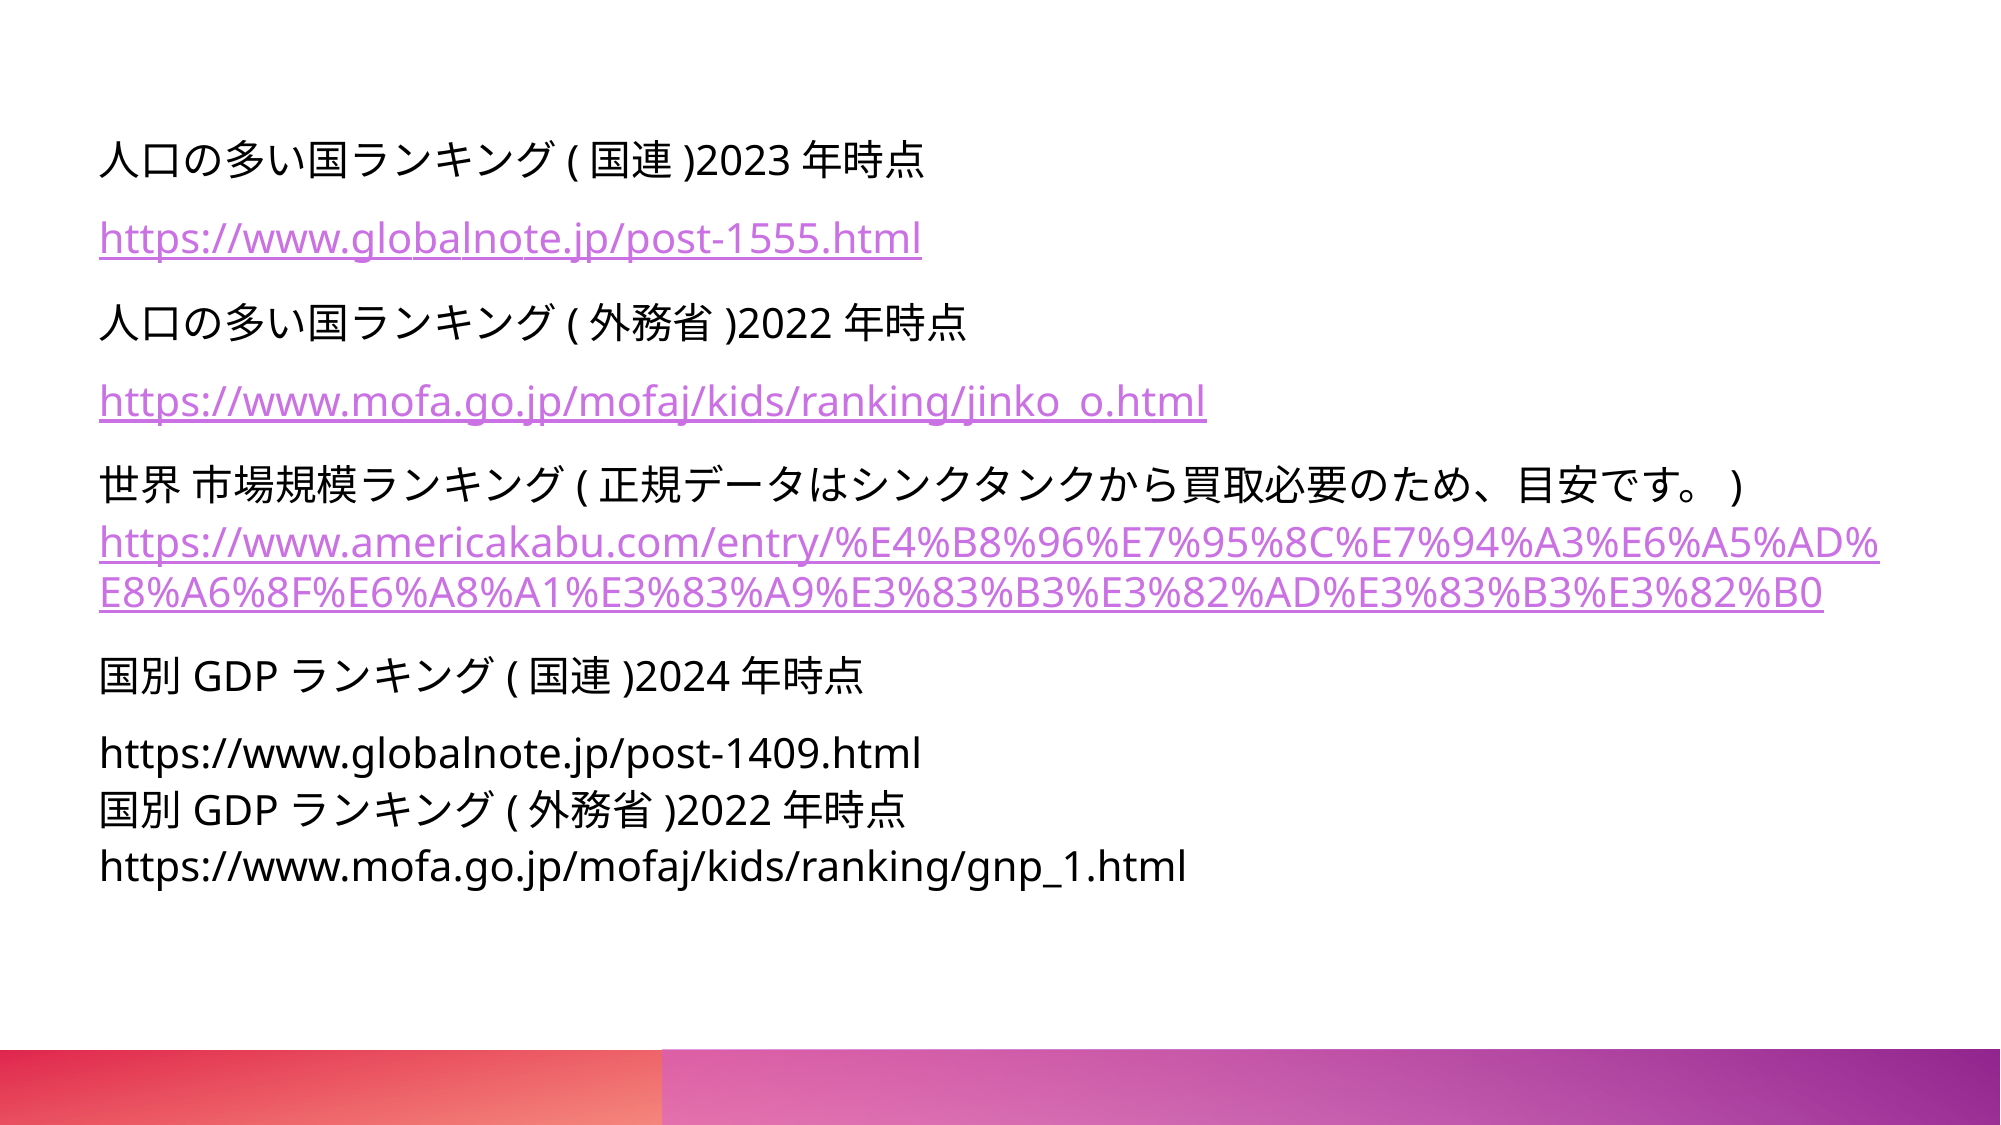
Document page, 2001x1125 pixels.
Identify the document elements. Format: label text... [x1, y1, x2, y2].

list 人口の多い国ランキング(国連)2023年時点 https://www.globalnote.jp/post-1555.html 人口の多い国ランキング(外務省)2022年時点 https://www.mofa.go.jp/mofaj/kids/ranking/jinko_o.html 世界 市場規模ランキング(正規データはシンクタンクから買取必要のため、目安です。) https://www.americakabu.com/entry/%E4%B8%96%E7%95%8C%E7%94%A3%E6%A5%AD%E8%A6%8F%E6%A8%A1%E3%83%A9%E3%83%B3%E3%82%AD%E3%83%B3%E3%82%B0 国別GDPランキング(国連)2024年時点 https://www.globalnote.jp/post-1409.html 国別GDPランキング(外務省)2022年時点 https://www.mofa.go.jp/mofaj/kids/ranking/gnp_1.html [80, 105, 1905, 996]
